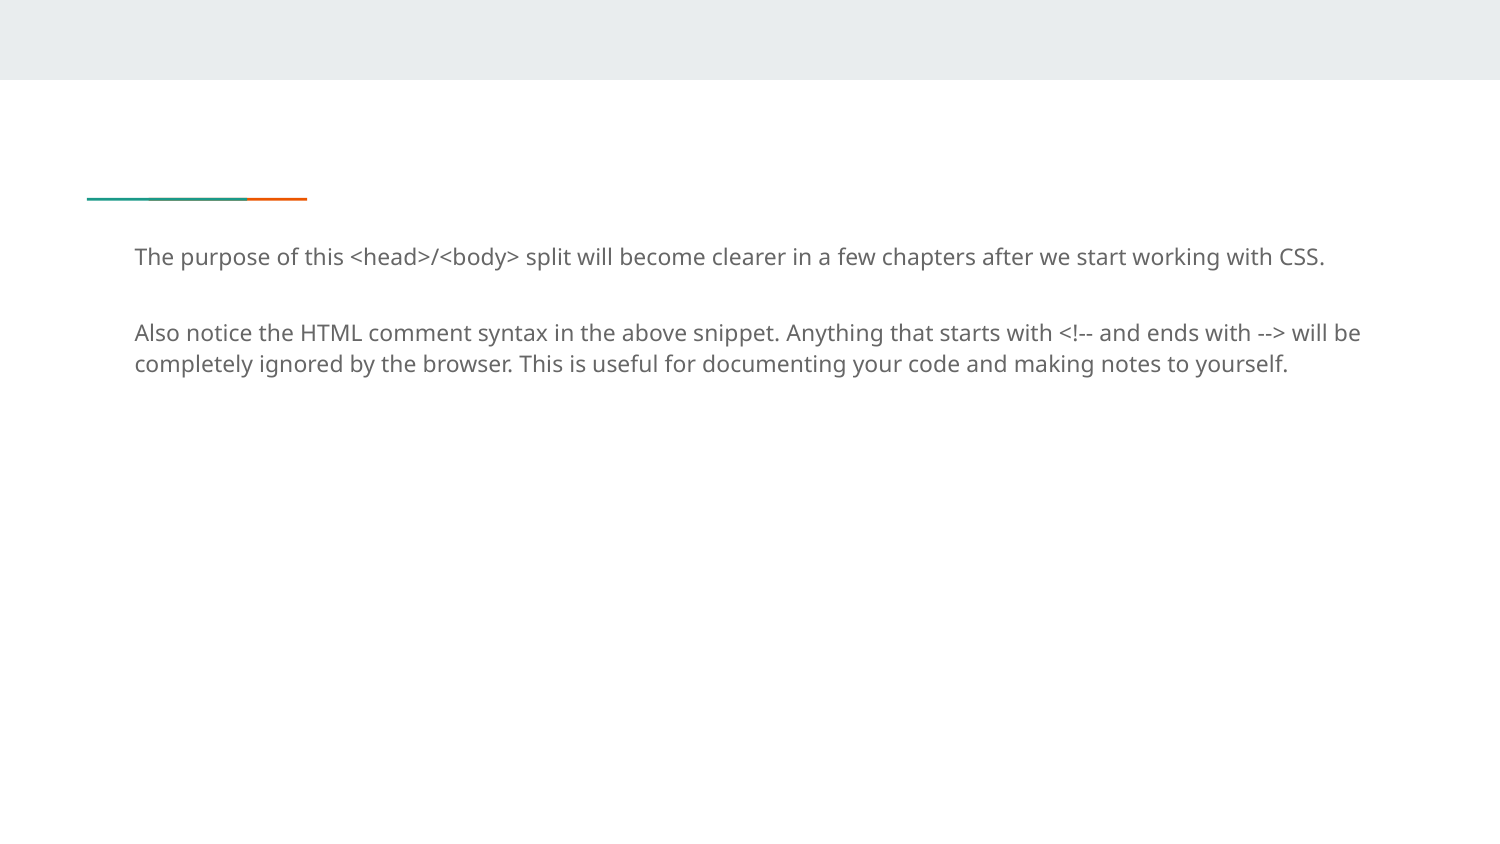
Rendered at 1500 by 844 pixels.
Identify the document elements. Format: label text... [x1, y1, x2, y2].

list The purpose of this <head>/<body> split will become clearer in a few chapters after we start working with CSS. Also notice the HTML comment syntax in the above snippet. Anything that starts with <!-- and ends with --> will be completely ignored by the browser. This is useful for documenting your code and making notes to yourself. [119, 223, 1381, 595]
